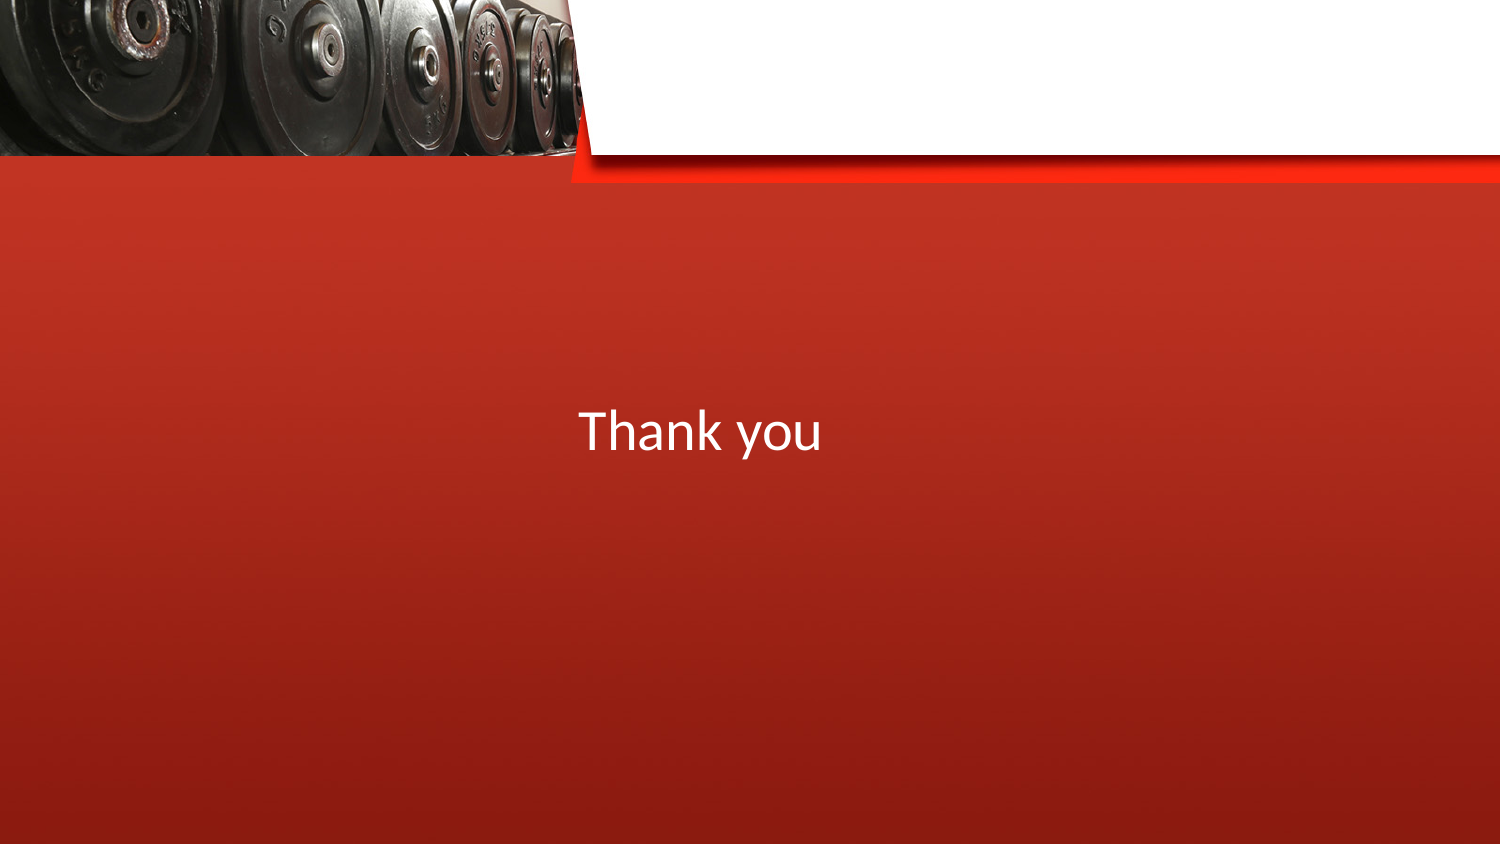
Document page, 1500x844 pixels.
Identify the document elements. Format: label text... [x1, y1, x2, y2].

picture [0, 0, 1500, 844]
list Thank you [73, 221, 1427, 798]
